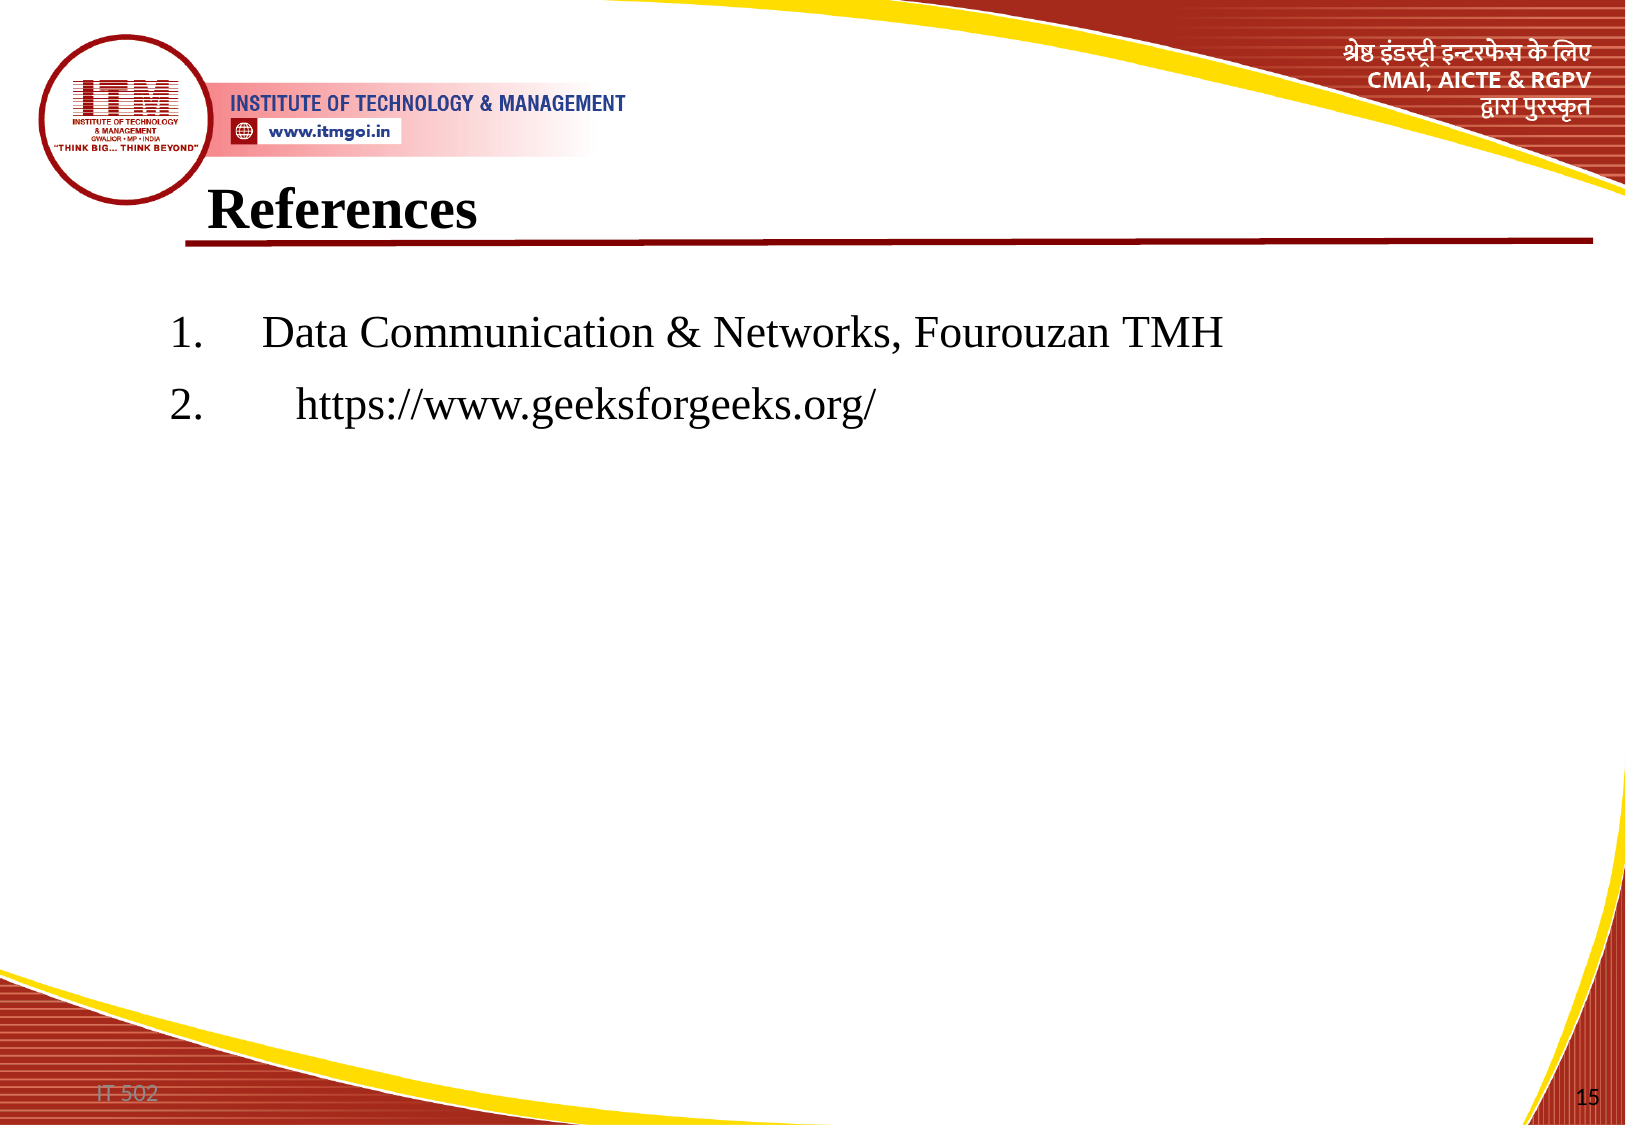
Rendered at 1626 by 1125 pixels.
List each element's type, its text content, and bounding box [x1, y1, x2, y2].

footer IT 502 [15, 1061, 240, 1122]
slide_number 15 [1249, 1065, 1616, 1125]
text_box References [191, 151, 838, 240]
picture [0, 0, 1626, 1125]
text_box References [191, 244, 838, 248]
text_box Data Communication & Networks, Fourouzan TMH 2. https://www.geeksforgeeks.org/ [153, 277, 1498, 437]
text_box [185, 240, 1593, 244]
